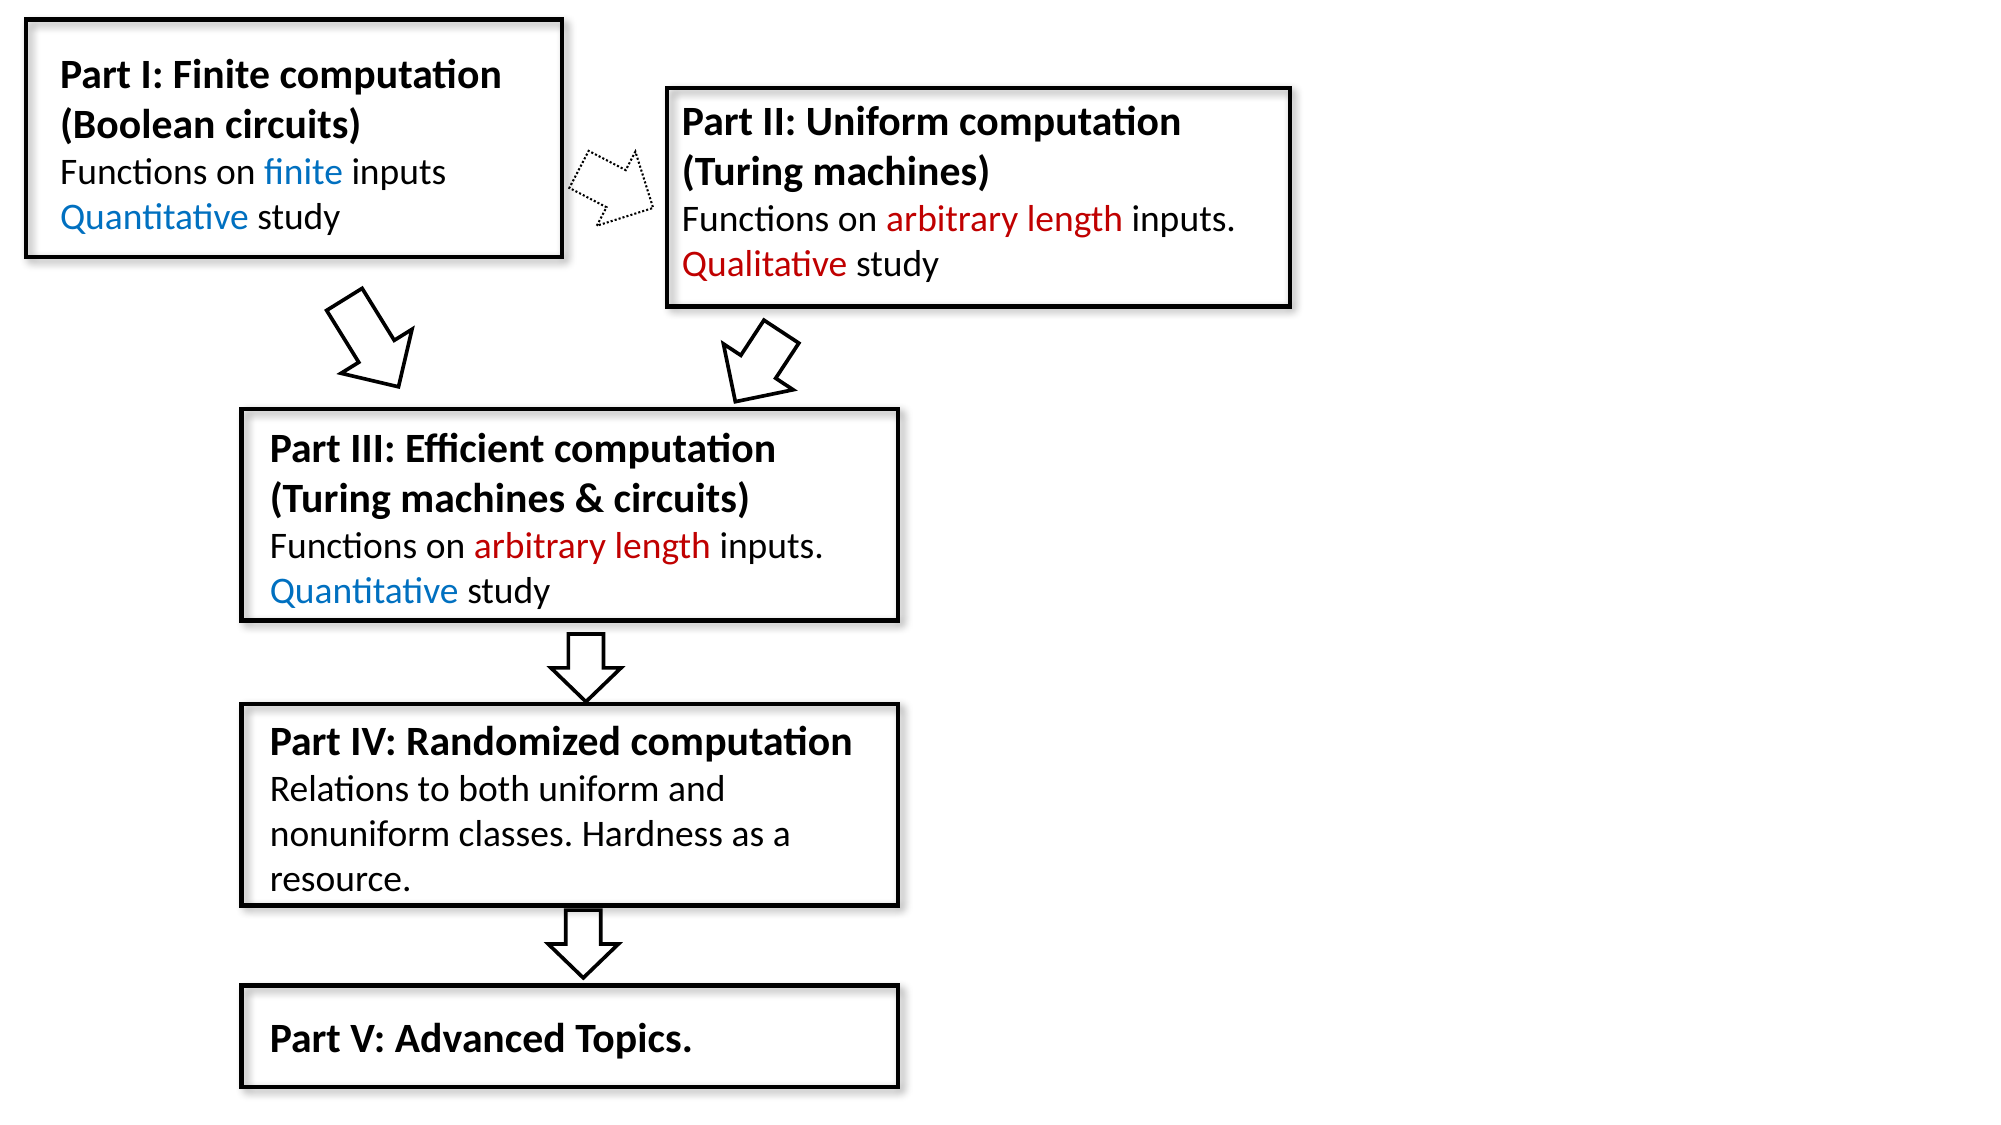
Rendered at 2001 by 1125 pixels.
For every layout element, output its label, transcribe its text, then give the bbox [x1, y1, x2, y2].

text_box Part V: Advanced Topics. [254, 1003, 870, 1069]
text_box [548, 632, 624, 704]
text_box [721, 318, 801, 403]
text_box Part I: Finite computation (Boolean circuits) Functions on finite inputs Quantitative study [45, 39, 604, 245]
text_box [25, 18, 563, 258]
text_box Part III: Efficient computation (Turing machines & circuits) Functions on arbitrary length inputs. Quantitative study [254, 413, 912, 619]
text_box Part II: Uniform computation (Turing machines) Functions on arbitrary length inputs. Qualitative study [667, 86, 1290, 336]
text_box [240, 703, 899, 907]
text_box [567, 148, 654, 227]
text_box [545, 909, 621, 980]
text_box [240, 408, 899, 622]
text_box [325, 286, 414, 389]
text_box [240, 984, 899, 1088]
